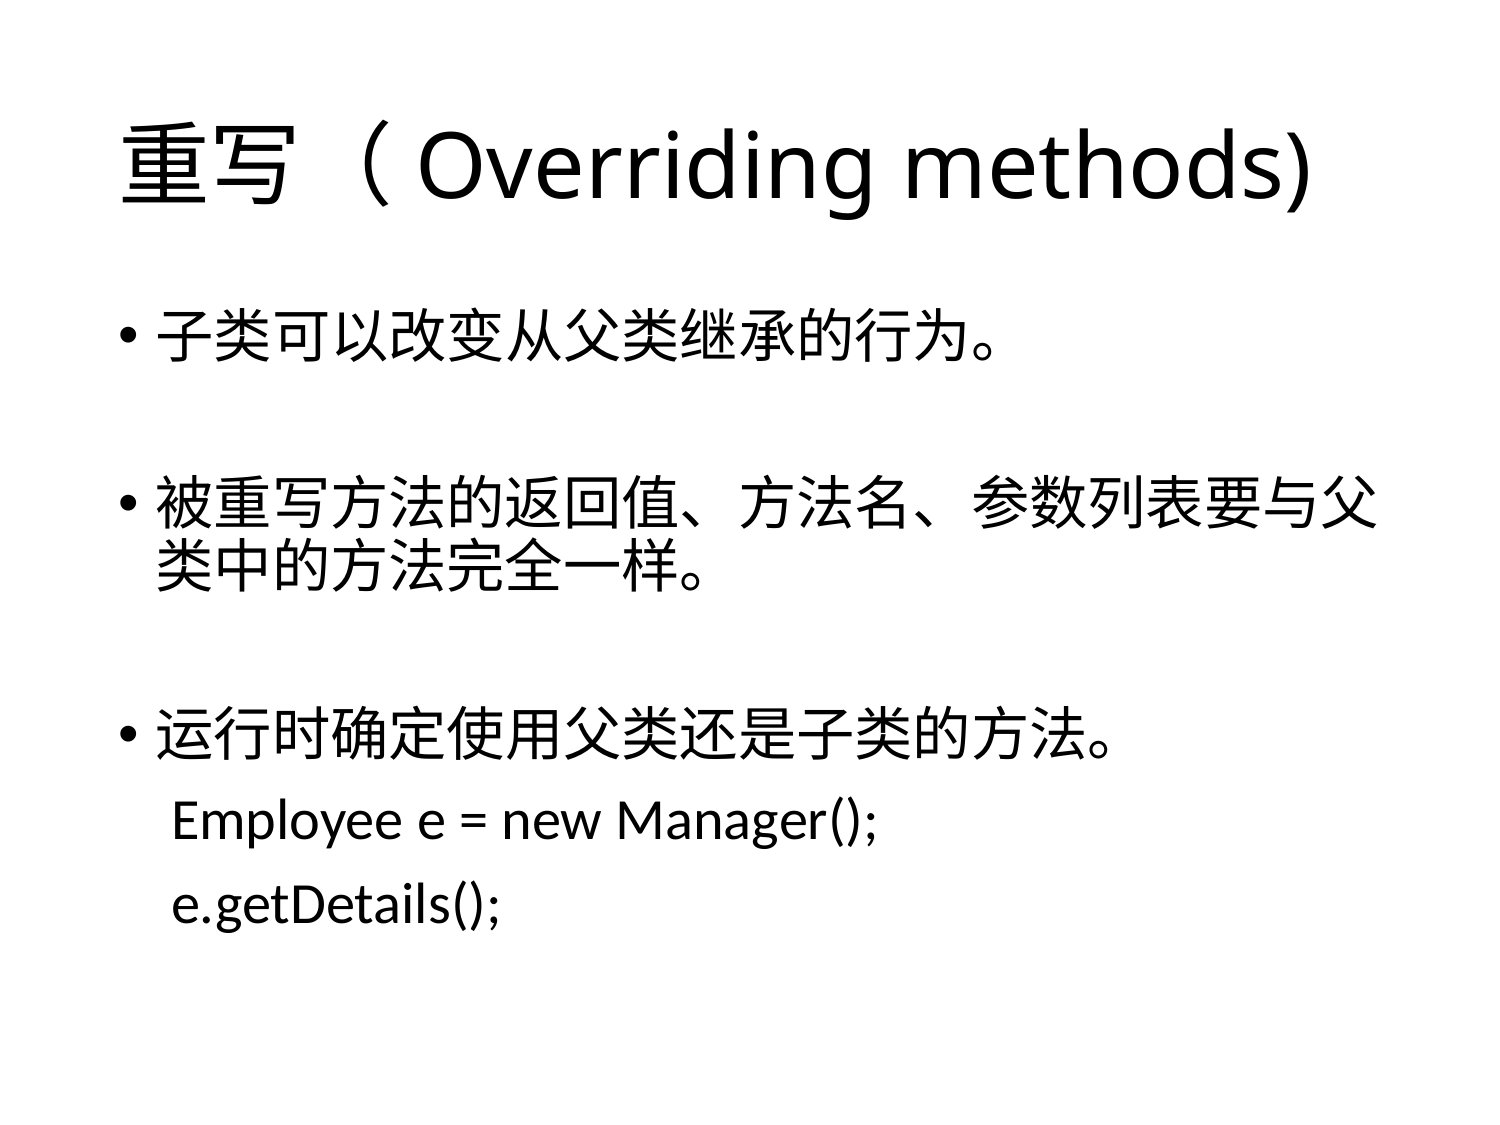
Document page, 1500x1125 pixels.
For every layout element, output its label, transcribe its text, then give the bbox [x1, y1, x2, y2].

title 重写（Overriding methods) [103, 59, 1397, 278]
list 子类可以改变从父类继承的行为。 被重写方法的返回值、方法名、参数列表要与父类中的方法完全一样。 运行时确定使用父类还是子类的方法。 Employee e = new Manager(); e.getDetails(); [103, 299, 1397, 1014]
